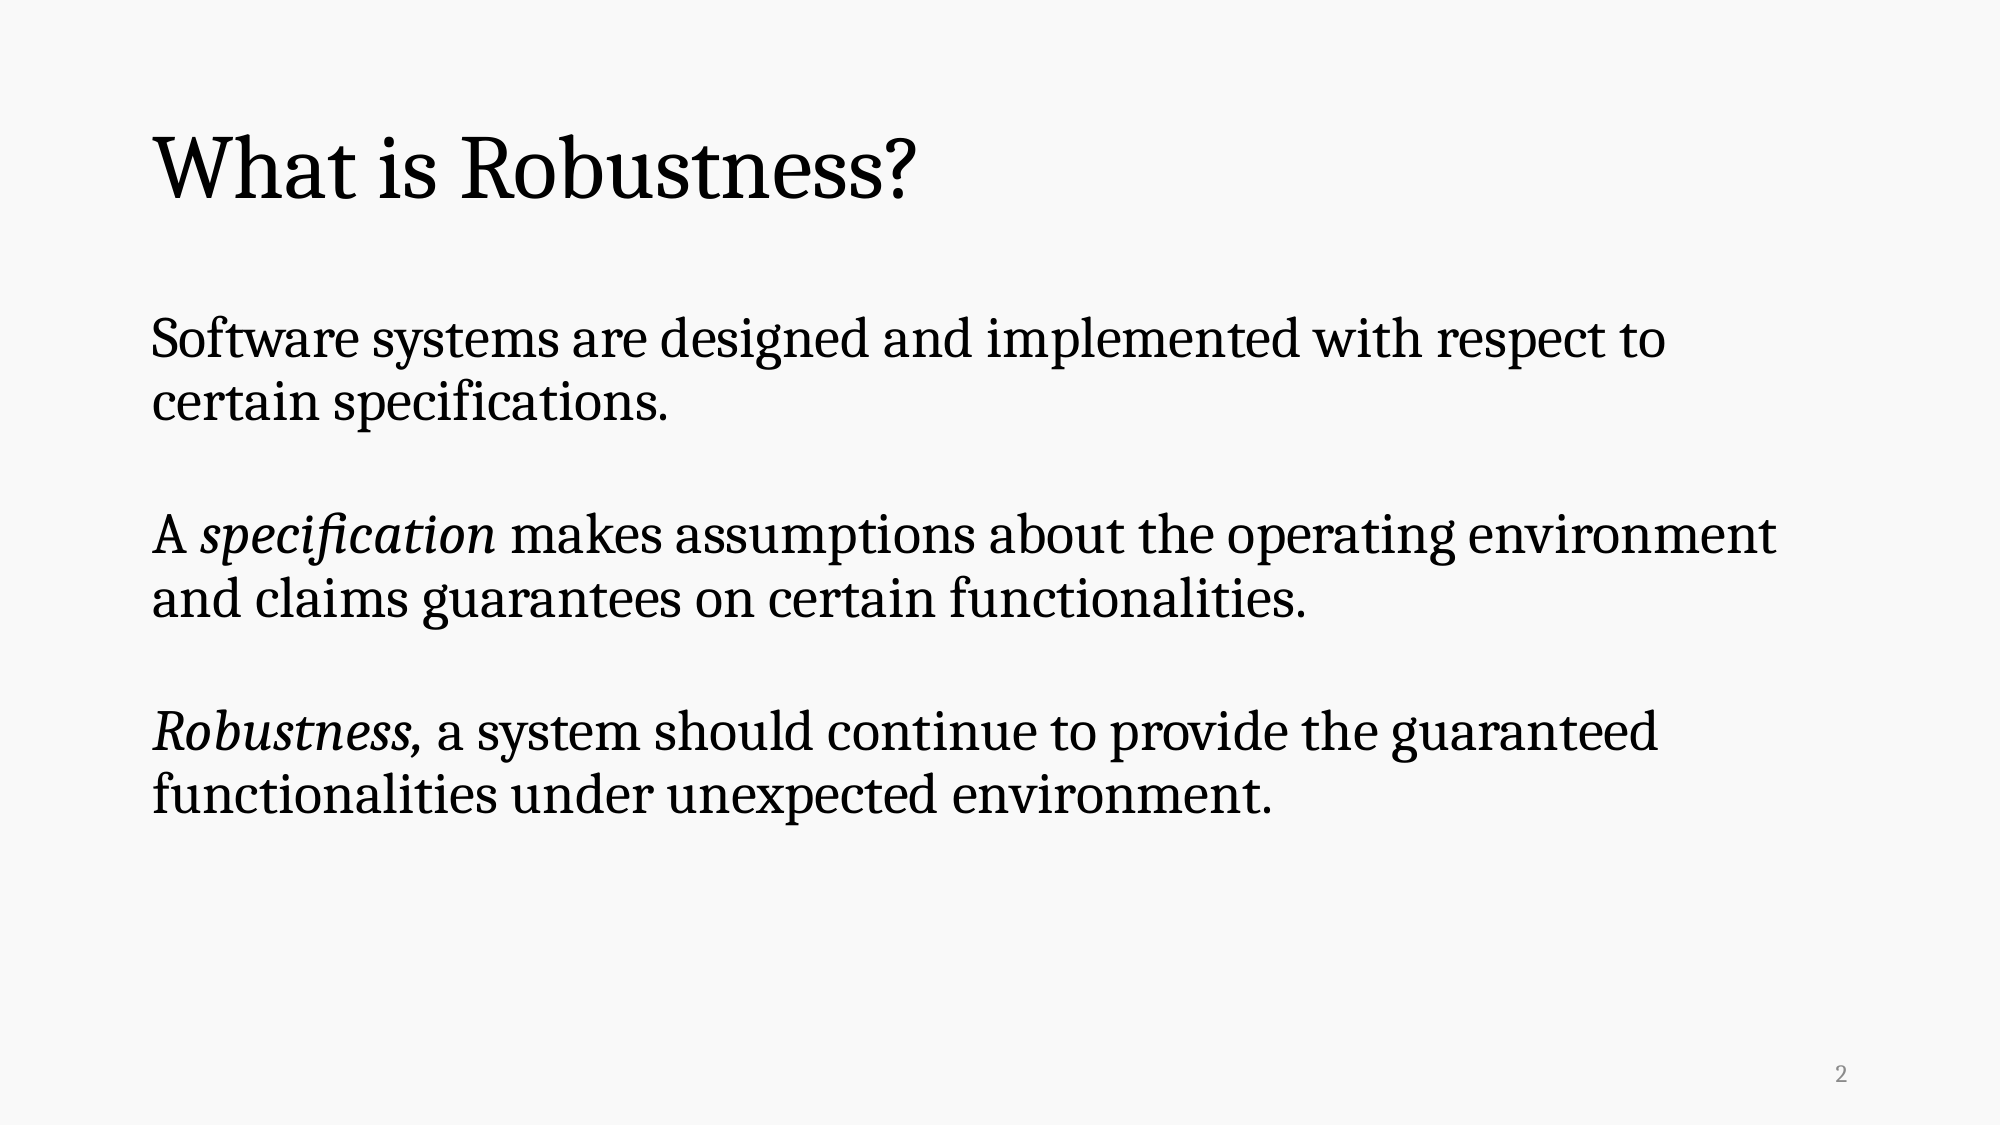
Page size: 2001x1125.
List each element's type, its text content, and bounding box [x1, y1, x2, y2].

slide_number 2 [1412, 1042, 1863, 1103]
title What is Robustness? [137, 59, 1863, 278]
list Software systems are designed and implemented with respect to certain specifications. A specification makes assumptions about the operating environment and claims guarantees on certain functionalities. Robustness, a system should continue to provide the guaranteed functionalities under unexpected environment. [137, 299, 1863, 1014]
